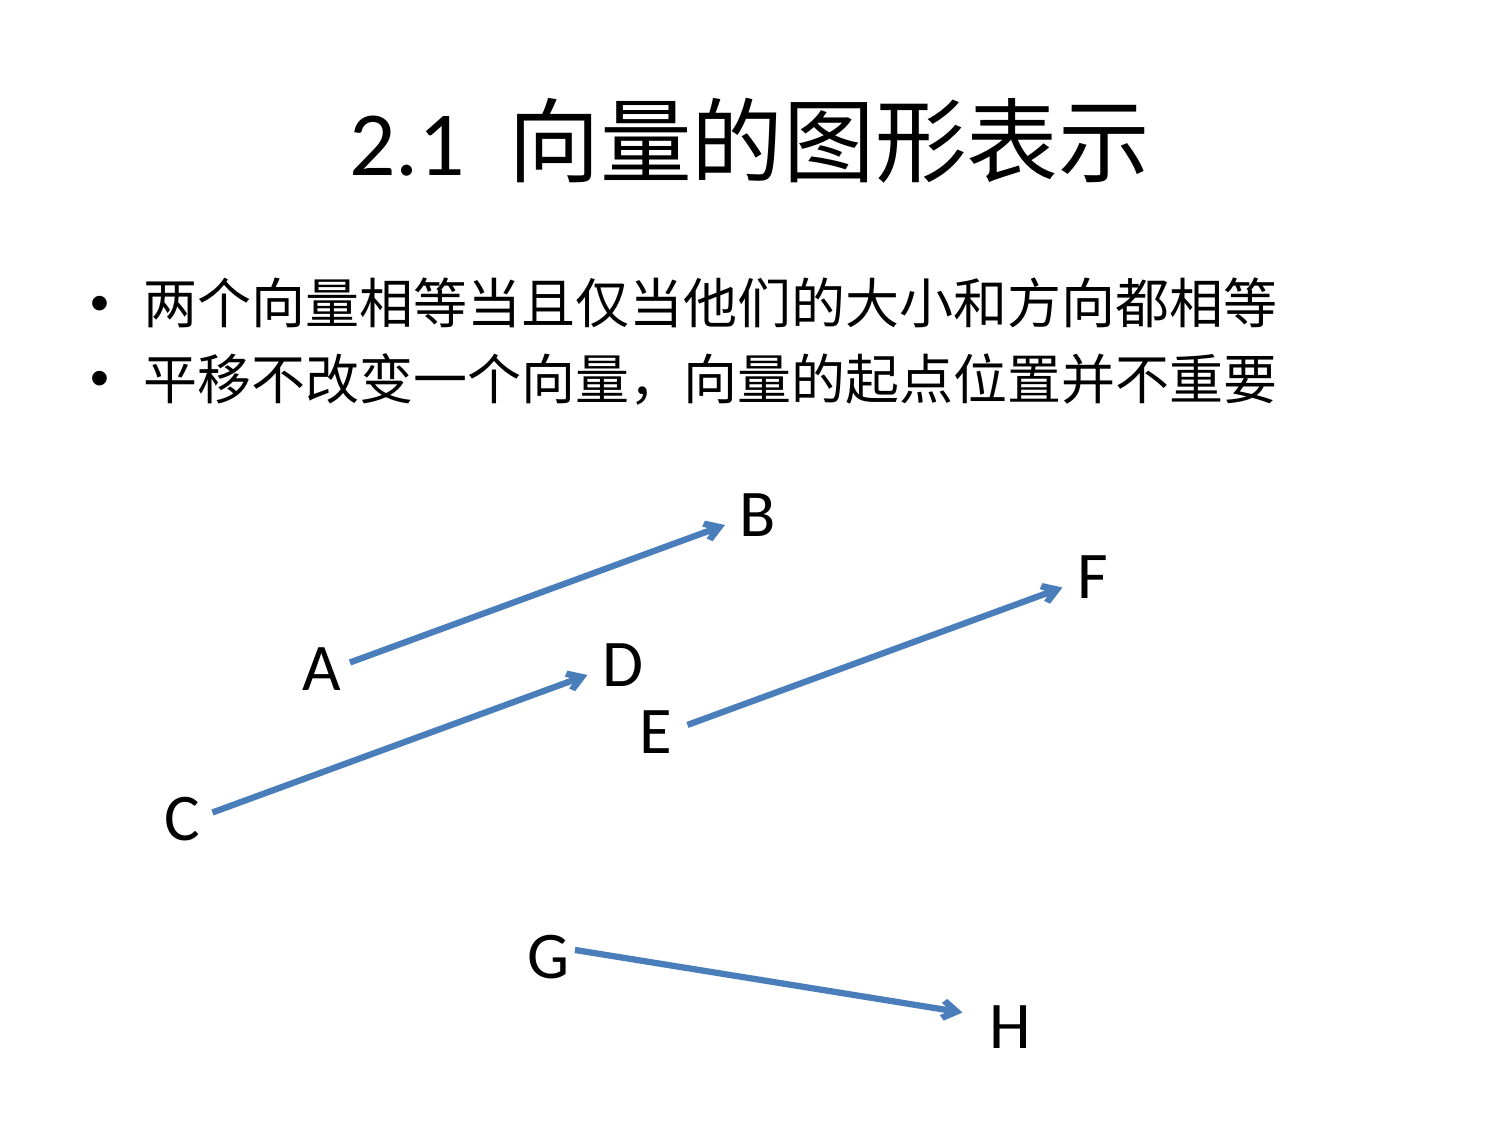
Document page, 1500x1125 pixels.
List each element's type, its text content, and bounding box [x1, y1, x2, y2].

list 两个向量相等当且仅当他们的大小和方向都相等 平移不改变一个向量，向量的起点位置并不重要 [75, 262, 1425, 500]
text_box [287, 462, 813, 610]
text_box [512, 903, 1063, 1072]
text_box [149, 612, 676, 863]
title 2.1 向量的图形表示 [75, 45, 1425, 233]
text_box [624, 524, 1151, 776]
